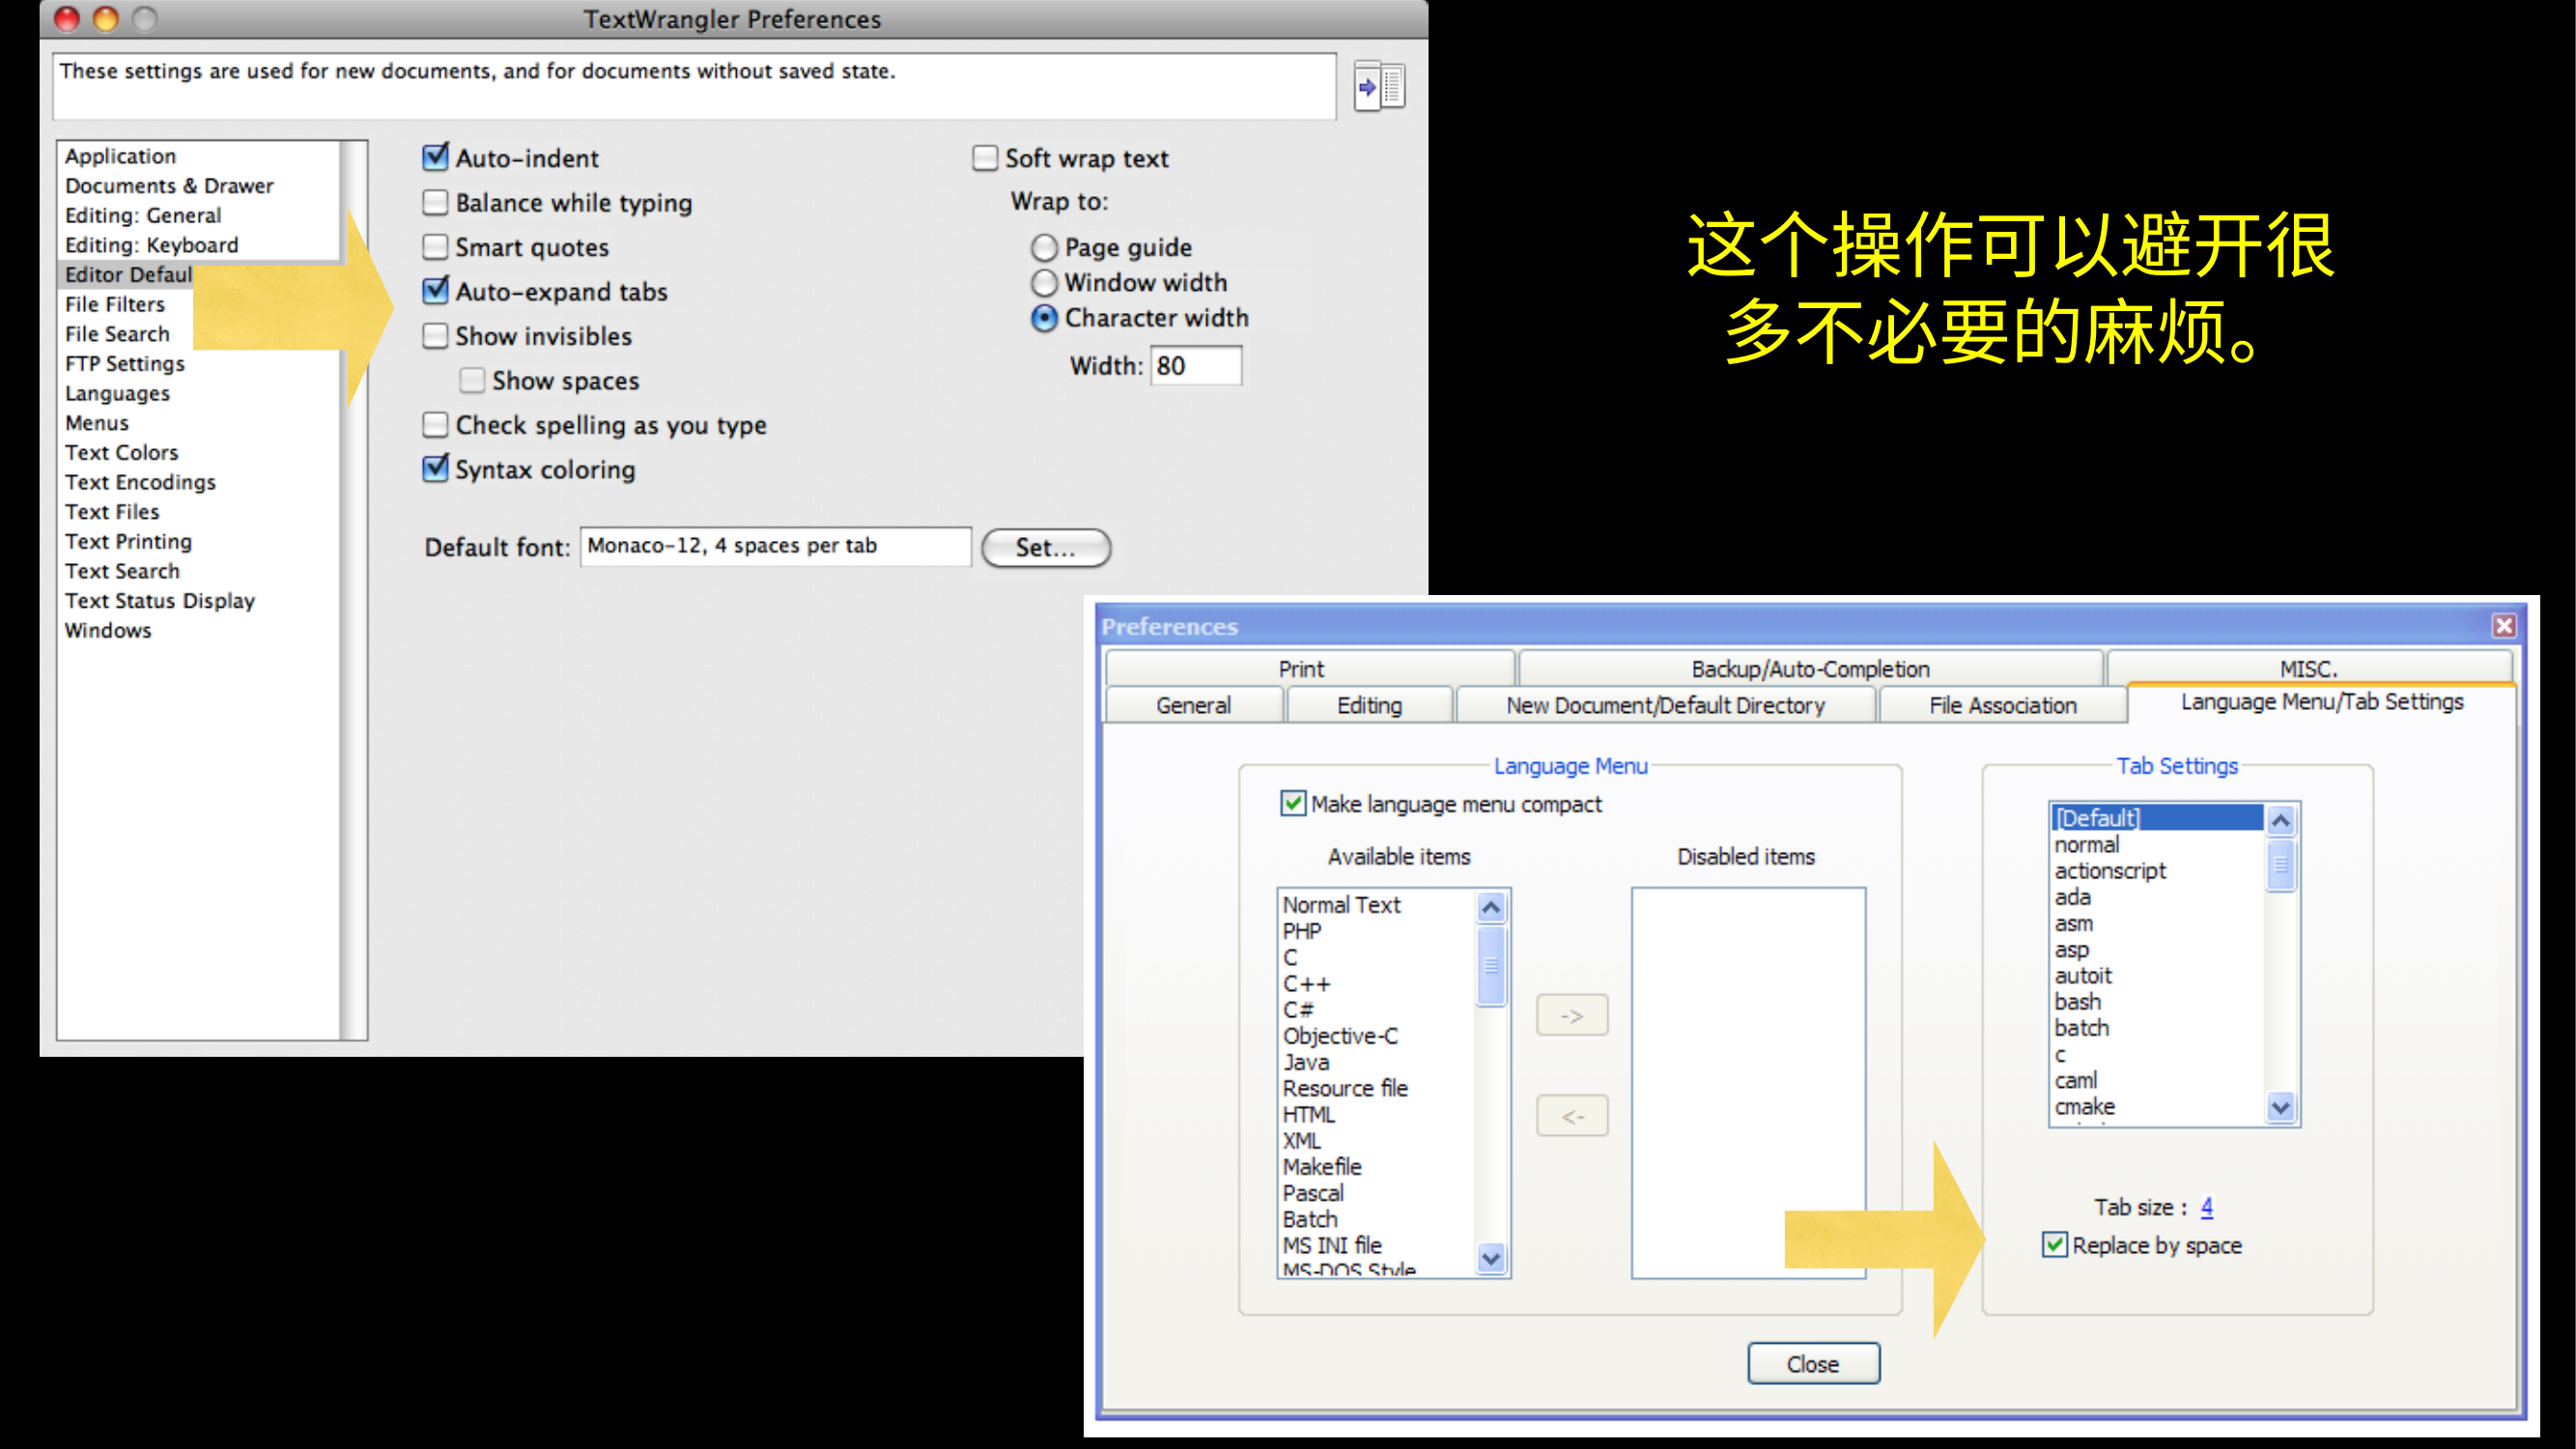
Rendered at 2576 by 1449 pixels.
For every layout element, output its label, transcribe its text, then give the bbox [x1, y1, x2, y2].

picture [40, 0, 2540, 1437]
text_box 这个操作可以避开很多不必要的麻烦。 [1672, 155, 2351, 419]
